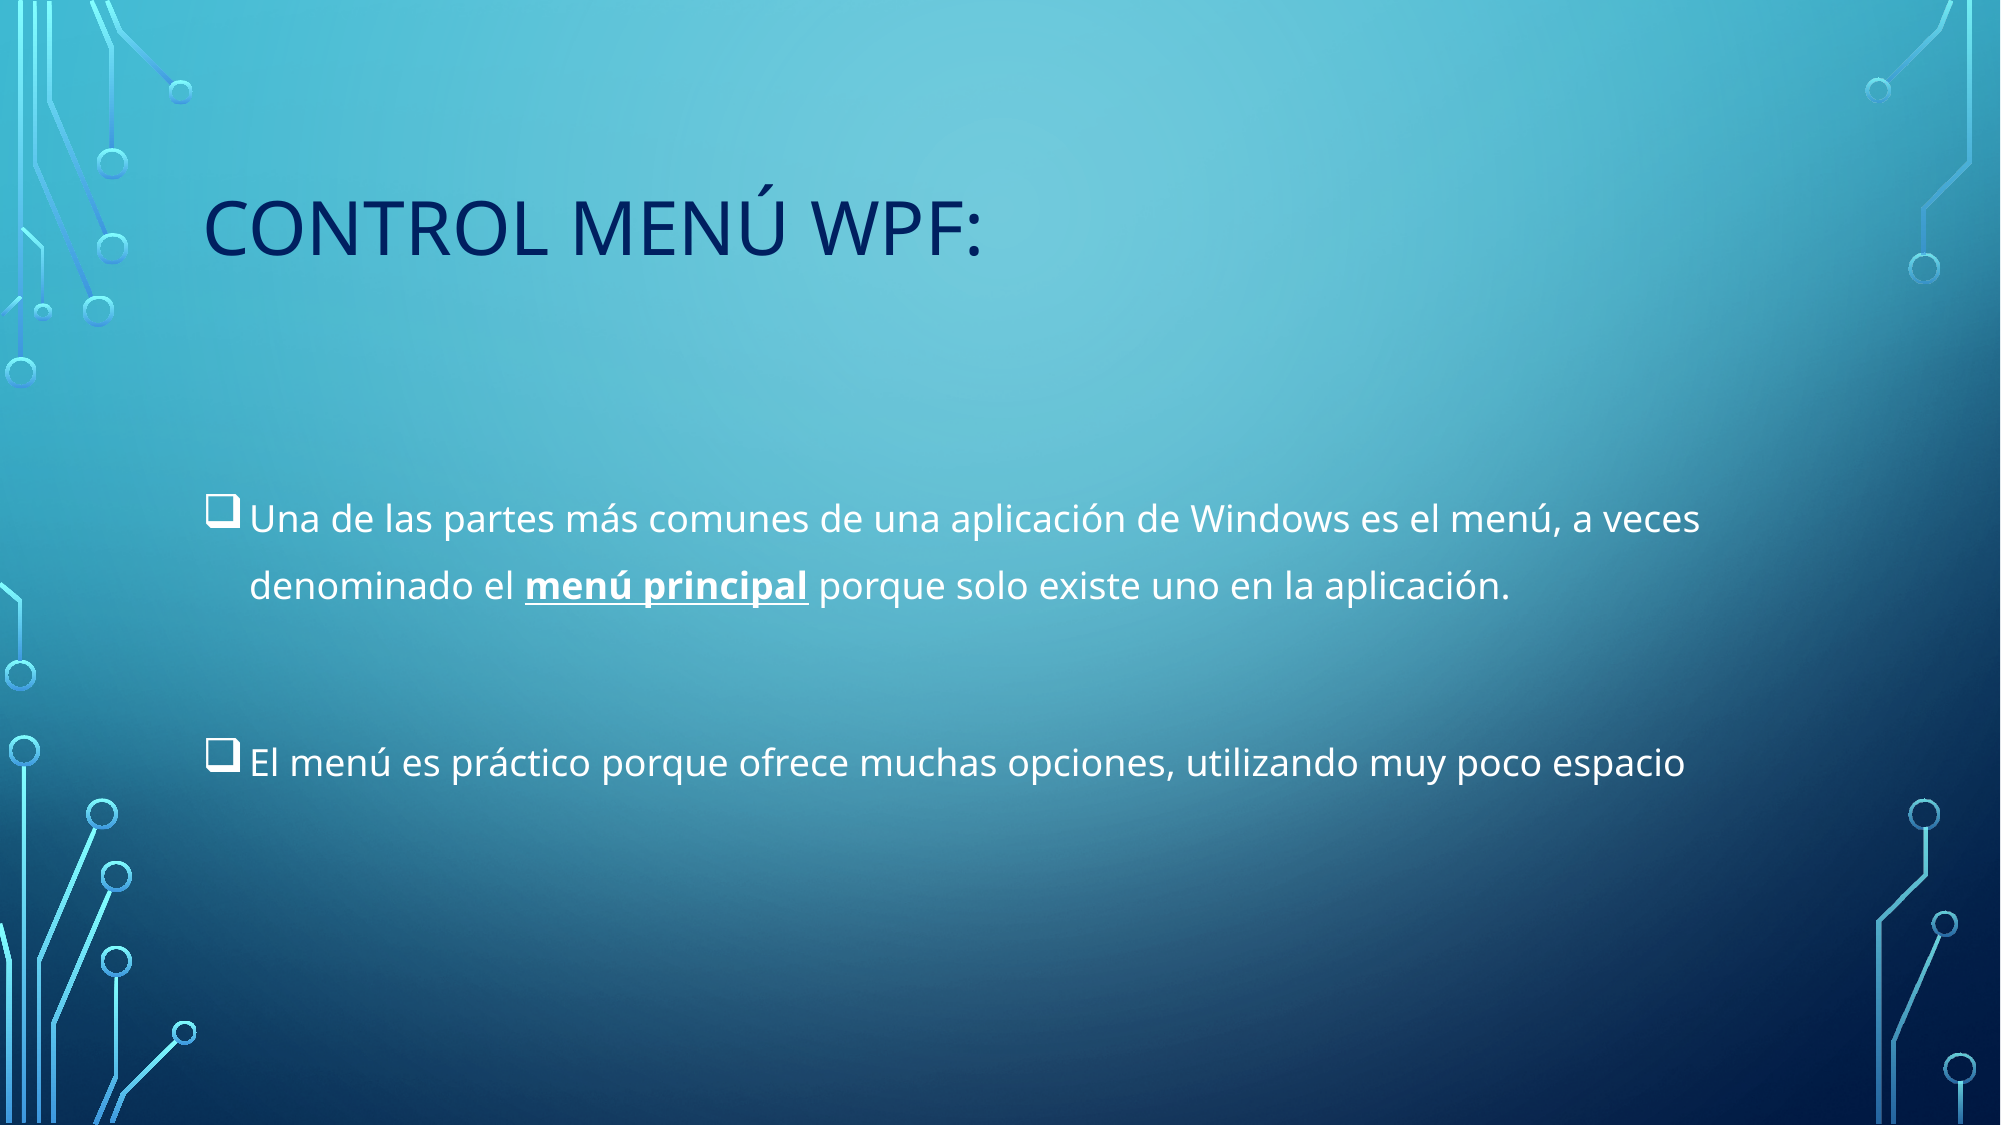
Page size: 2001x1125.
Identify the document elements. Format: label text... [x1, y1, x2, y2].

title control menÚ wpf: [187, 99, 1192, 306]
list Una de las partes más comunes de una aplicación de Windows es el menú, a veces denominado el menú principal porque solo existe uno en la aplicación. El menú es práctico porque ofrece muchas opciones, utilizando muy poco espacio [187, 306, 1812, 950]
